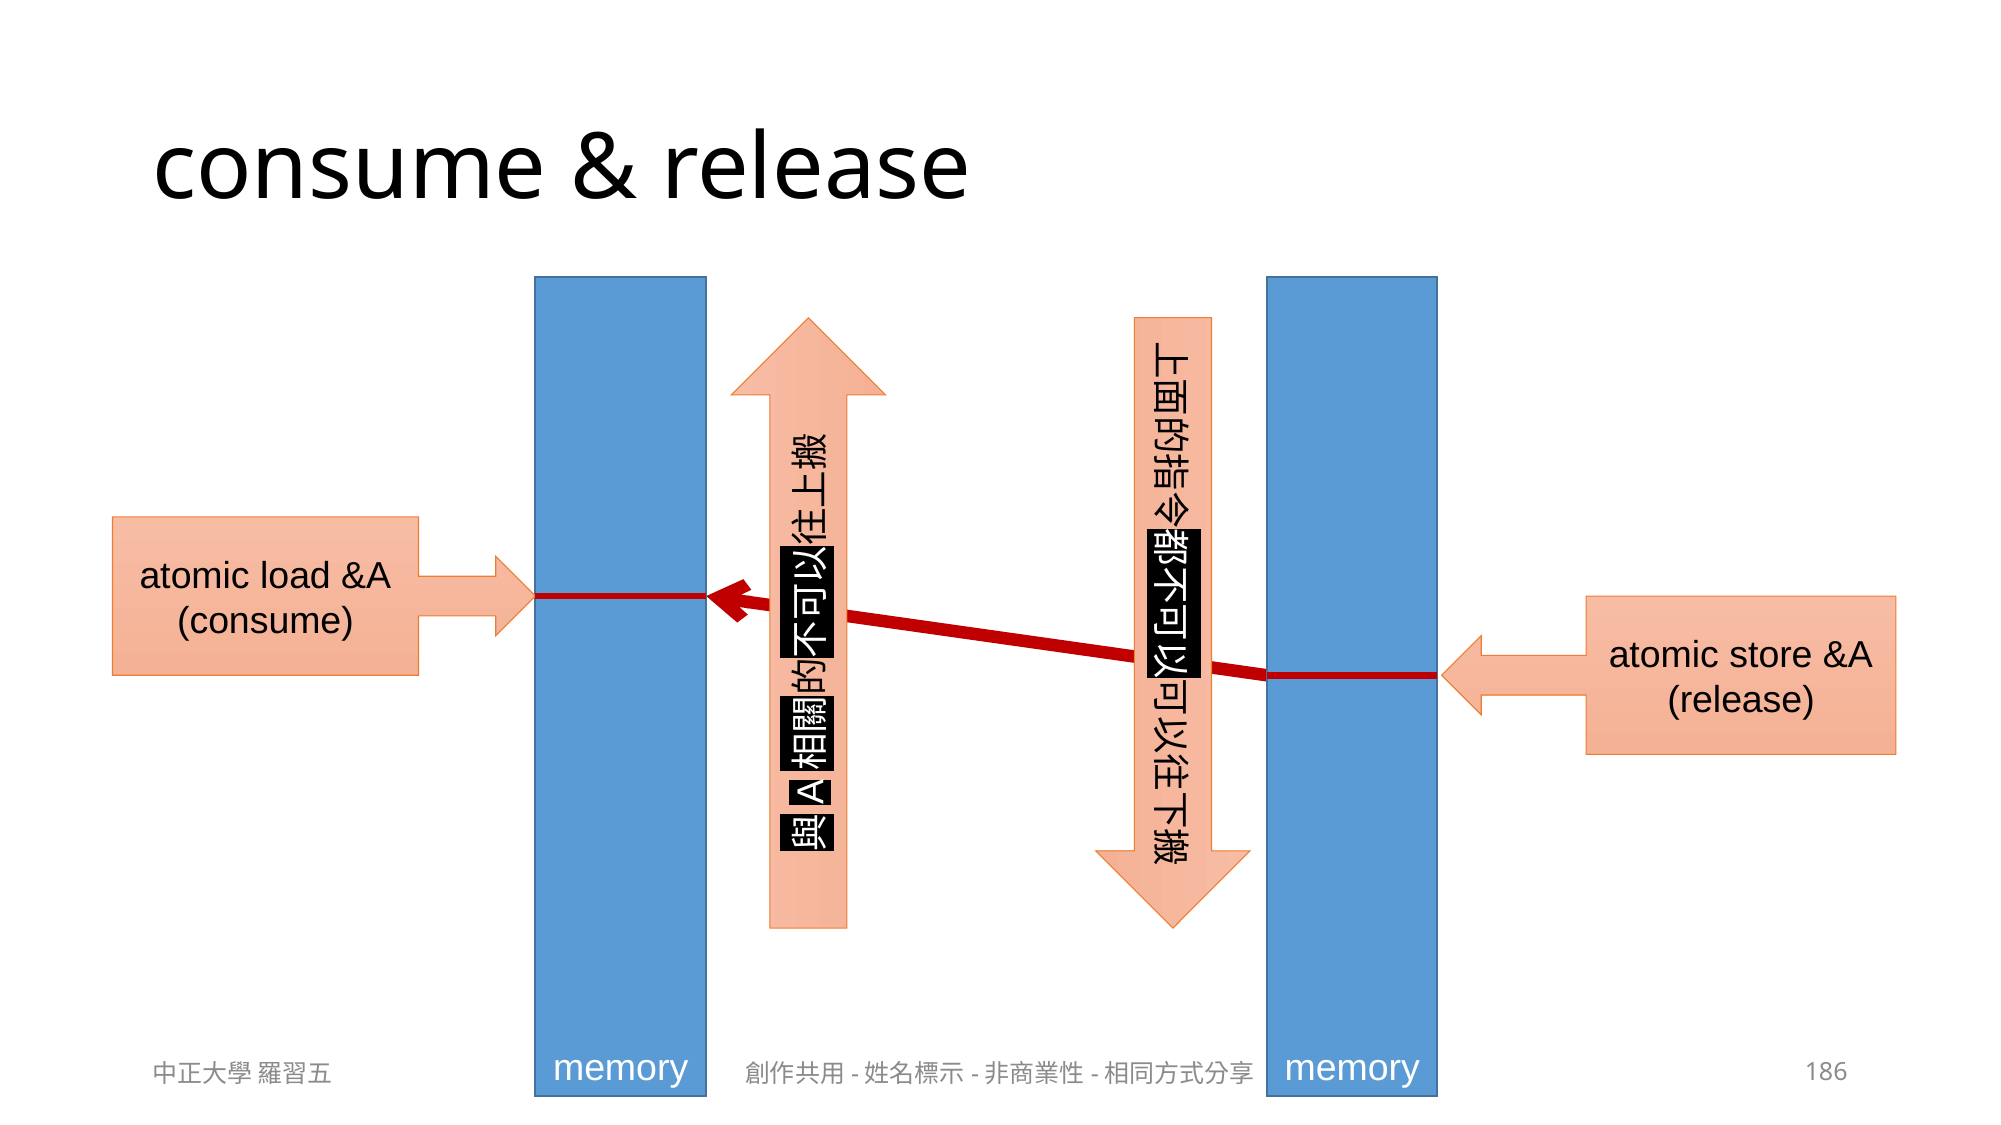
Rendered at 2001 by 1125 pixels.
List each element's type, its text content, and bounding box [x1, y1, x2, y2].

text_box atomic load &A (consume) [111, 516, 535, 676]
text_box 上面的指令都不可以可以往下搬 [1094, 676, 1252, 929]
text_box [706, 596, 1267, 676]
text_box 與A相關的不可以往上搬 [729, 316, 887, 596]
footer 創作共用-姓名標示-非商業性-相同方式分享 [662, 1042, 1338, 1103]
text_box 上面的指令都不可以可以往下搬 [1133, 317, 1213, 596]
text_box 與A相關的不可以往上搬 [769, 676, 848, 929]
title consume & release [137, 59, 1863, 278]
text_box atomic store &A (release) [1440, 595, 1897, 755]
text_box memory [1266, 676, 1438, 1097]
text_box memory [534, 599, 707, 1097]
slide_number 中正大學 羅習五 [137, 1042, 588, 1103]
slide_number 186 [1412, 1042, 1863, 1103]
text_box memory [534, 276, 707, 596]
text_box memory [1266, 276, 1438, 675]
